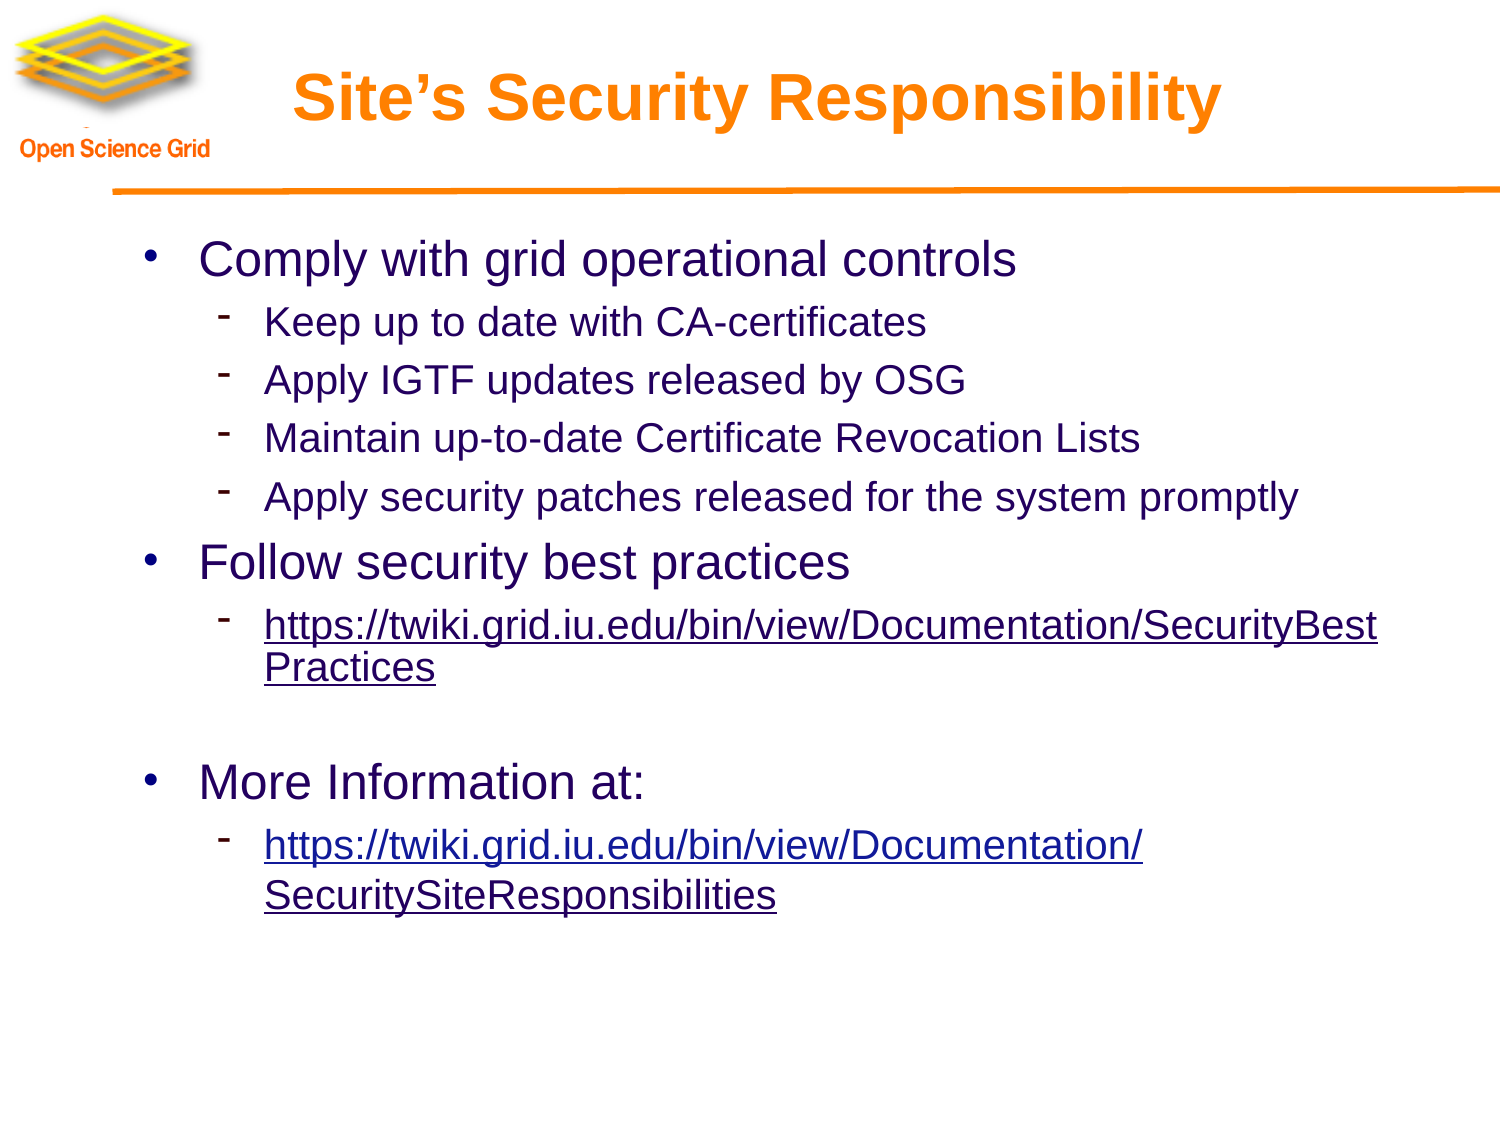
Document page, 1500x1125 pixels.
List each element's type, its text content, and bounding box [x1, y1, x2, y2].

list Comply with grid operational controls Keep up to date with CA-certificates Apply IGTF updates released by OSG Maintain up-to-date Certificate Revocation Lists Apply security patches released for the system promptly Follow security best practices https://twiki.grid.iu.edu/bin/view/Documentation/SecurityBestPractices More Information at: https://twiki.grid.iu.edu/bin/view/Documentation/SecuritySiteResponsibilities [127, 218, 1403, 988]
title Site’s Security Responsibility [220, 0, 1297, 188]
picture [0, 2, 220, 179]
